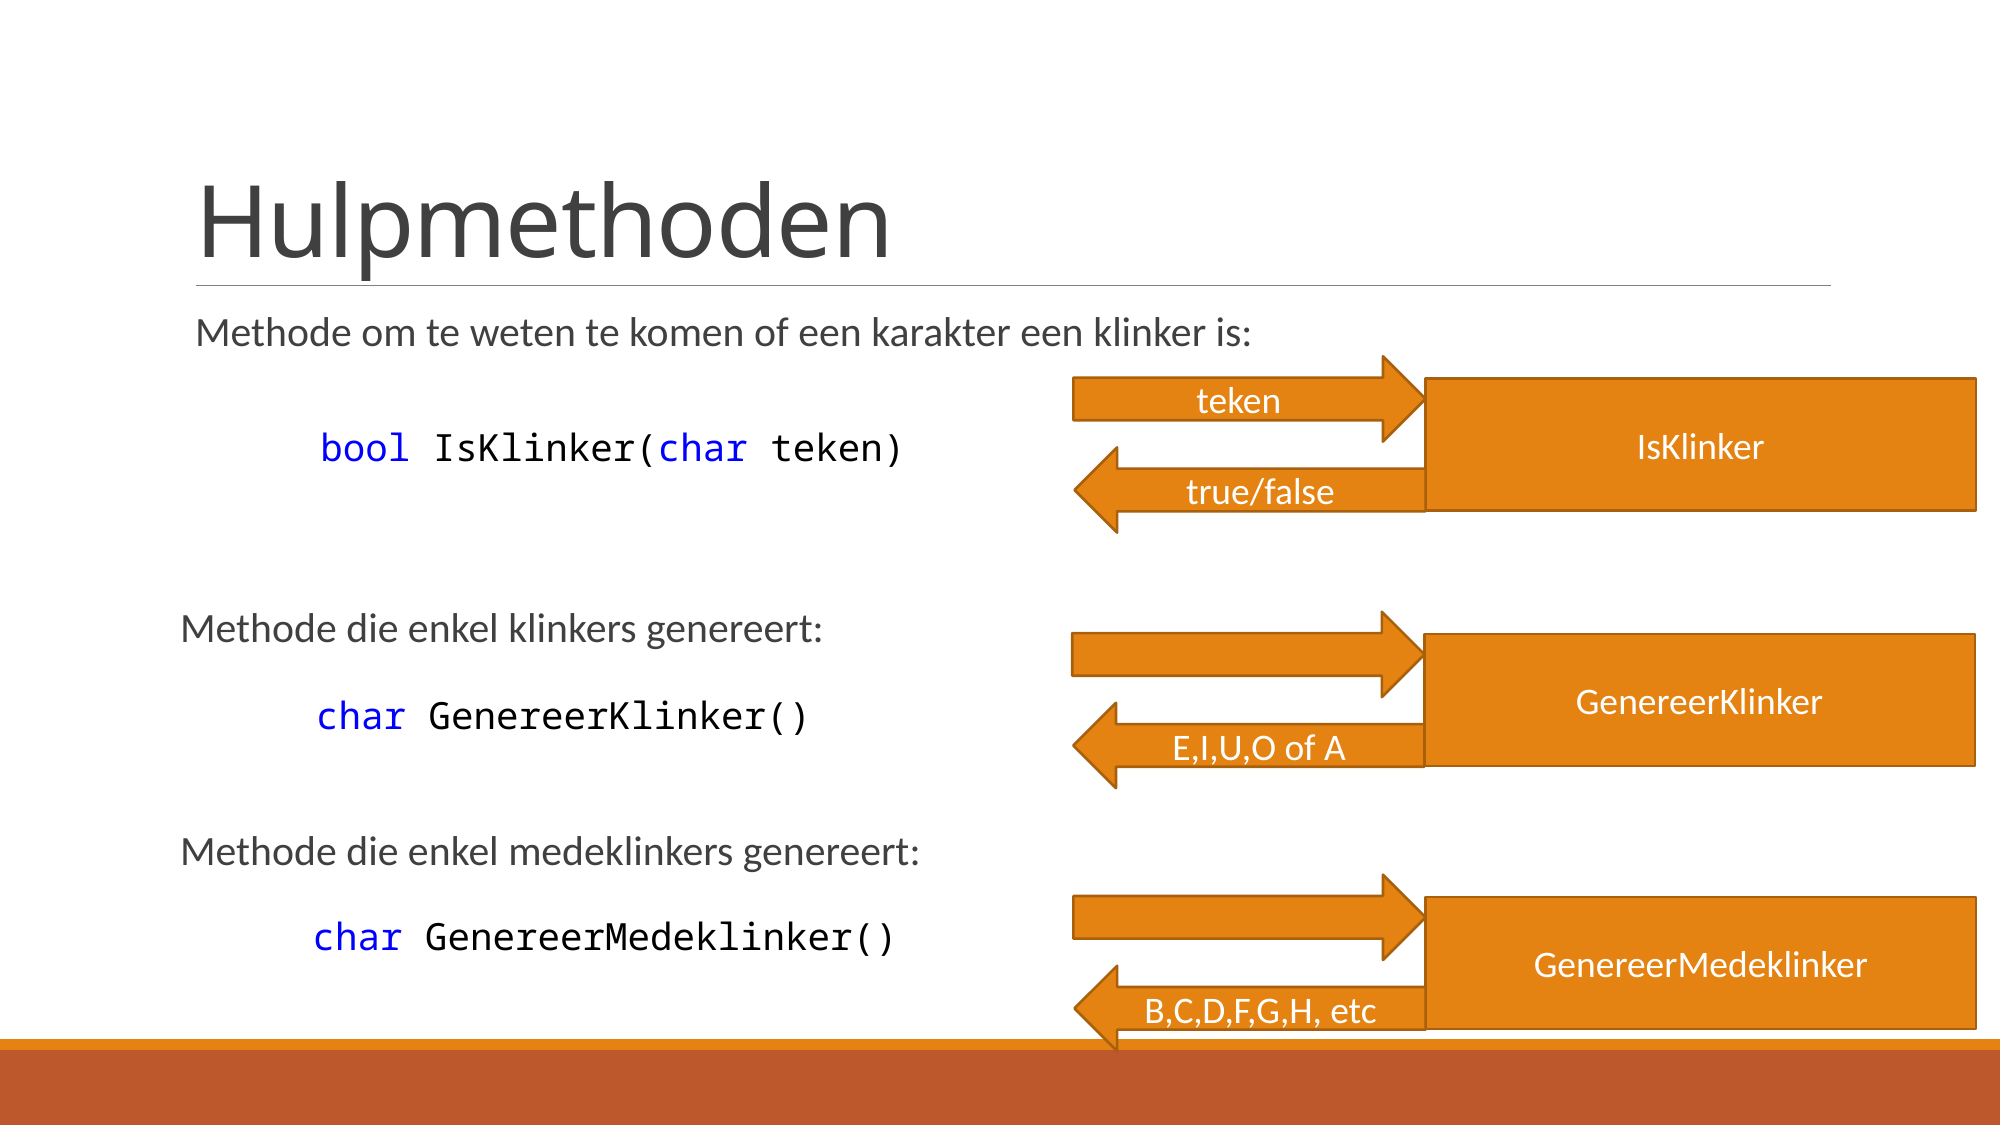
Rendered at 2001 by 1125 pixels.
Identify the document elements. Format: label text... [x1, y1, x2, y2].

title Hulpmethoden [180, 47, 1830, 285]
text_box GenereerKlinker [1423, 633, 1976, 767]
text_box IsKlinker [1424, 377, 1977, 512]
text_box teken [1072, 355, 1427, 443]
text_box GenereerMedeklinker [1424, 896, 1977, 1030]
text_box true/false [1073, 446, 1427, 534]
text_box E,I,U,O of A [1072, 701, 1426, 790]
text_box bool IsKlinker(char teken) [283, 416, 921, 477]
text_box [1072, 873, 1427, 962]
text_box [1070, 610, 1426, 699]
text_box char GenereerKlinker() [301, 684, 826, 745]
text_box char GenereerMedeklinker() [297, 905, 913, 965]
text_box B,C,D,F,G,H, etc [1073, 964, 1427, 1053]
list Methode om te weten te komen of een karakter een klinker is: Methode die enkel klinkers genereert: Methode die enkel medeklinkers genereert: [180, 302, 1830, 963]
